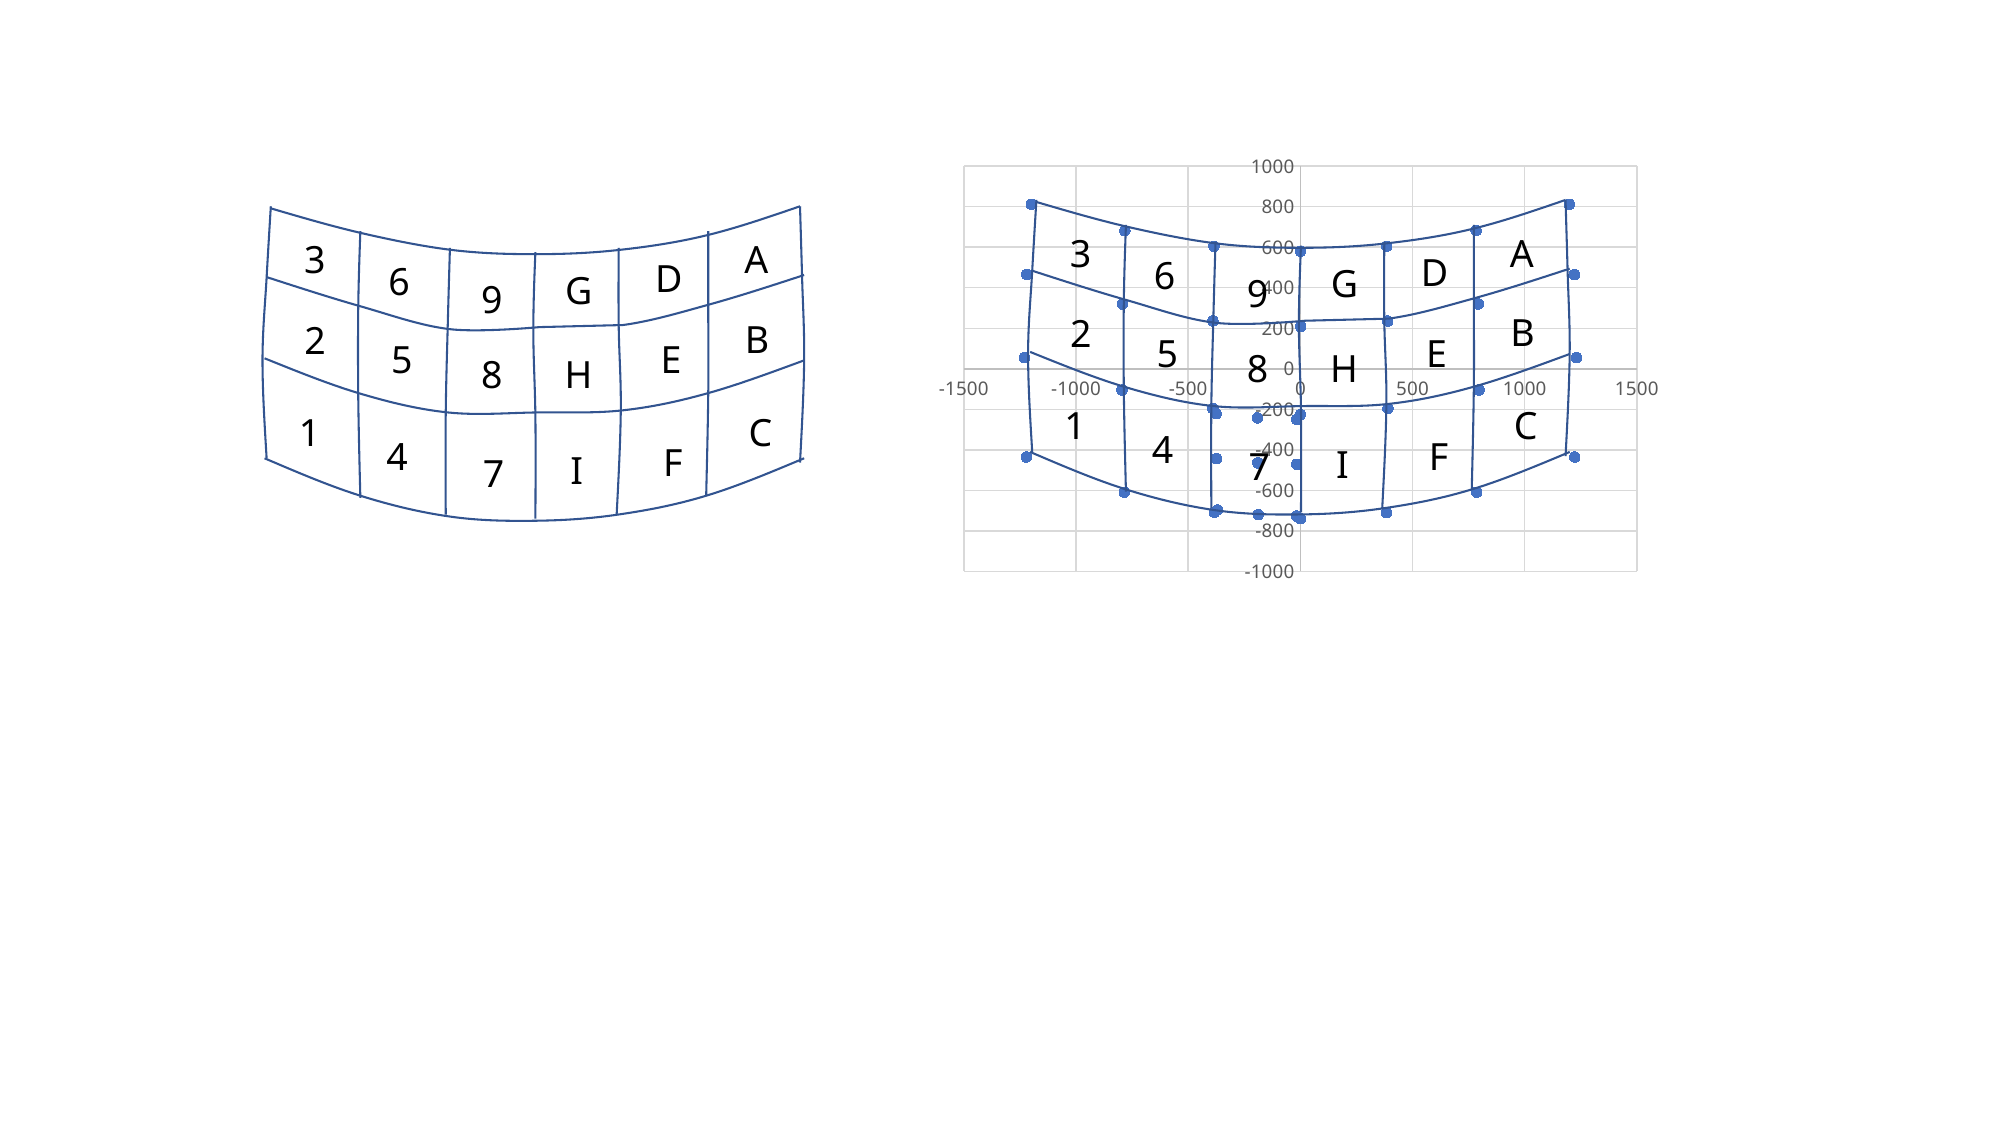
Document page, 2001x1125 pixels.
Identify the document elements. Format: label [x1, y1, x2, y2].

text_box [923, 143, 1674, 594]
text_box [262, 206, 805, 521]
